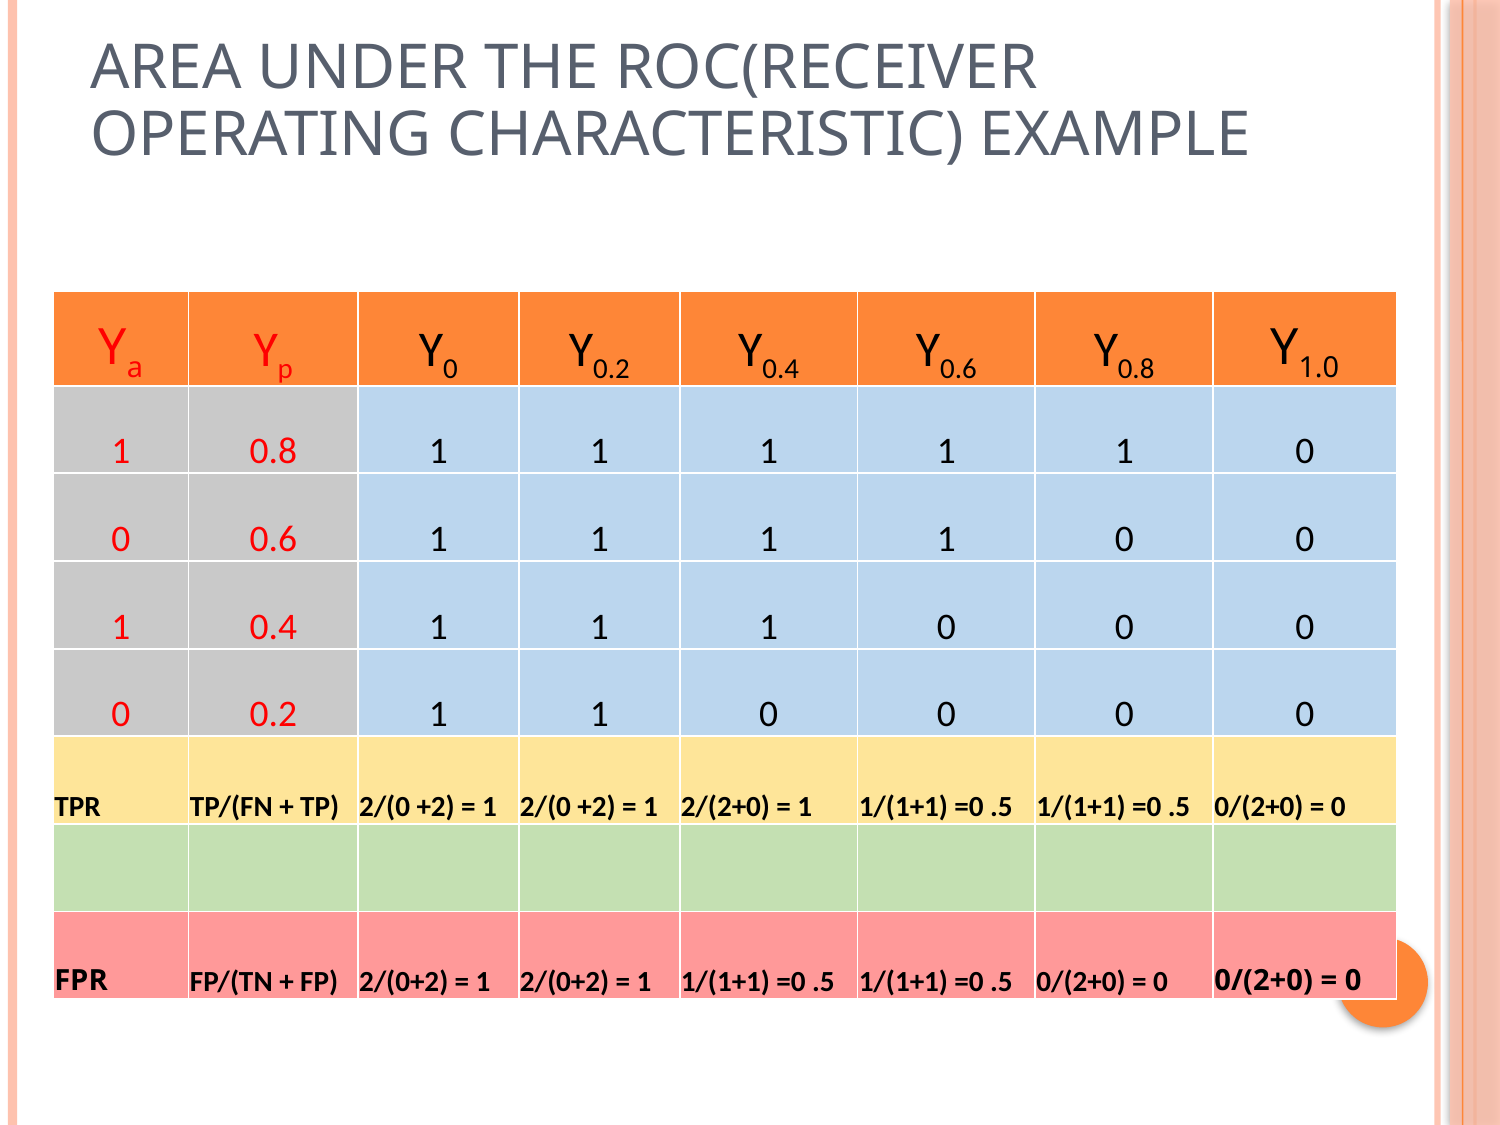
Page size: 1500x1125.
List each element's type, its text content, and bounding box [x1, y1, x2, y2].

table_cell 1 [681, 474, 857, 560]
table_cell 1/(1+1) =0 .5 [1036, 737, 1212, 823]
table_cell [359, 825, 518, 911]
table_cell 0 [1214, 474, 1396, 560]
table_cell 0/(2+0) = 0 [1214, 737, 1396, 823]
table_cell [54, 825, 188, 911]
table_cell 1 [54, 387, 188, 472]
table_cell 0 [1214, 562, 1396, 648]
table_cell 2/(0+2) = 1 [520, 912, 679, 998]
table_cell 1 [681, 387, 857, 472]
table_cell 1 [359, 387, 518, 472]
table_cell FPR [54, 912, 188, 998]
table_cell 1 [858, 474, 1034, 560]
table_cell 1 [520, 562, 679, 648]
table_cell 0 [54, 650, 188, 735]
table_cell 1/(1+1) =0 .5 [858, 737, 1034, 823]
table_cell 0 [1036, 562, 1212, 648]
table_cell 1 [359, 650, 518, 735]
table_header Y0.2 [520, 292, 679, 385]
table_cell 0 [54, 474, 188, 560]
table_cell [681, 825, 857, 911]
table_cell 0 [1214, 387, 1396, 472]
table_cell 0 [858, 562, 1034, 648]
table_header Y0.6 [858, 292, 1034, 385]
table_cell 2/(0+2) = 1 [359, 912, 518, 998]
table_header Ya [54, 292, 188, 385]
table_cell 0 [858, 650, 1034, 735]
table_header Yp [189, 292, 357, 385]
table_cell 0.4 [189, 562, 357, 648]
table_cell 0 [1036, 650, 1212, 735]
table_cell 0/(2+0) = 0 [1036, 912, 1212, 998]
table_cell 0.6 [189, 474, 357, 560]
table_cell 1 [1036, 387, 1212, 472]
table_cell 0.8 [189, 387, 357, 472]
table_cell 1 [858, 387, 1034, 472]
table_cell 0/(2+0) = 0 [1214, 912, 1396, 998]
table_cell [189, 825, 357, 911]
table_cell 2/(2+0) = 1 [681, 737, 857, 823]
table_cell 1 [520, 474, 679, 560]
table_cell 1/(1+1) =0 .5 [681, 912, 857, 998]
table_cell 1 [359, 474, 518, 560]
table_cell FP/(TN + FP) [189, 912, 357, 998]
table_header Y1.0 [1214, 292, 1396, 385]
table_header Y0.8 [1036, 292, 1212, 385]
table_cell [1036, 825, 1212, 911]
table_cell 1 [54, 562, 188, 648]
table_cell 1 [681, 562, 857, 648]
table_cell TP/(FN + TP) [189, 737, 357, 823]
table_cell 0 [1214, 650, 1396, 735]
table_cell 0.2 [189, 650, 357, 735]
title Area Under the ROC(Receiver operating characteristic) Example [75, 45, 1300, 233]
table_cell 2/(0 +2) = 1 [520, 737, 679, 823]
table_cell [520, 825, 679, 911]
table_cell [858, 825, 1034, 911]
table_cell 1 [520, 387, 679, 472]
table_cell 0 [1036, 474, 1212, 560]
table_cell 1 [359, 562, 518, 648]
table_header Y0 [359, 292, 518, 385]
table_cell 1/(1+1) =0 .5 [858, 912, 1034, 998]
table_cell 2/(0 +2) = 1 [359, 737, 518, 823]
table_cell 0 [681, 650, 857, 735]
table_cell TPR [54, 737, 188, 823]
table_cell 1 [520, 650, 679, 735]
table_header Y0.4 [681, 292, 857, 385]
table_cell [1214, 825, 1396, 911]
